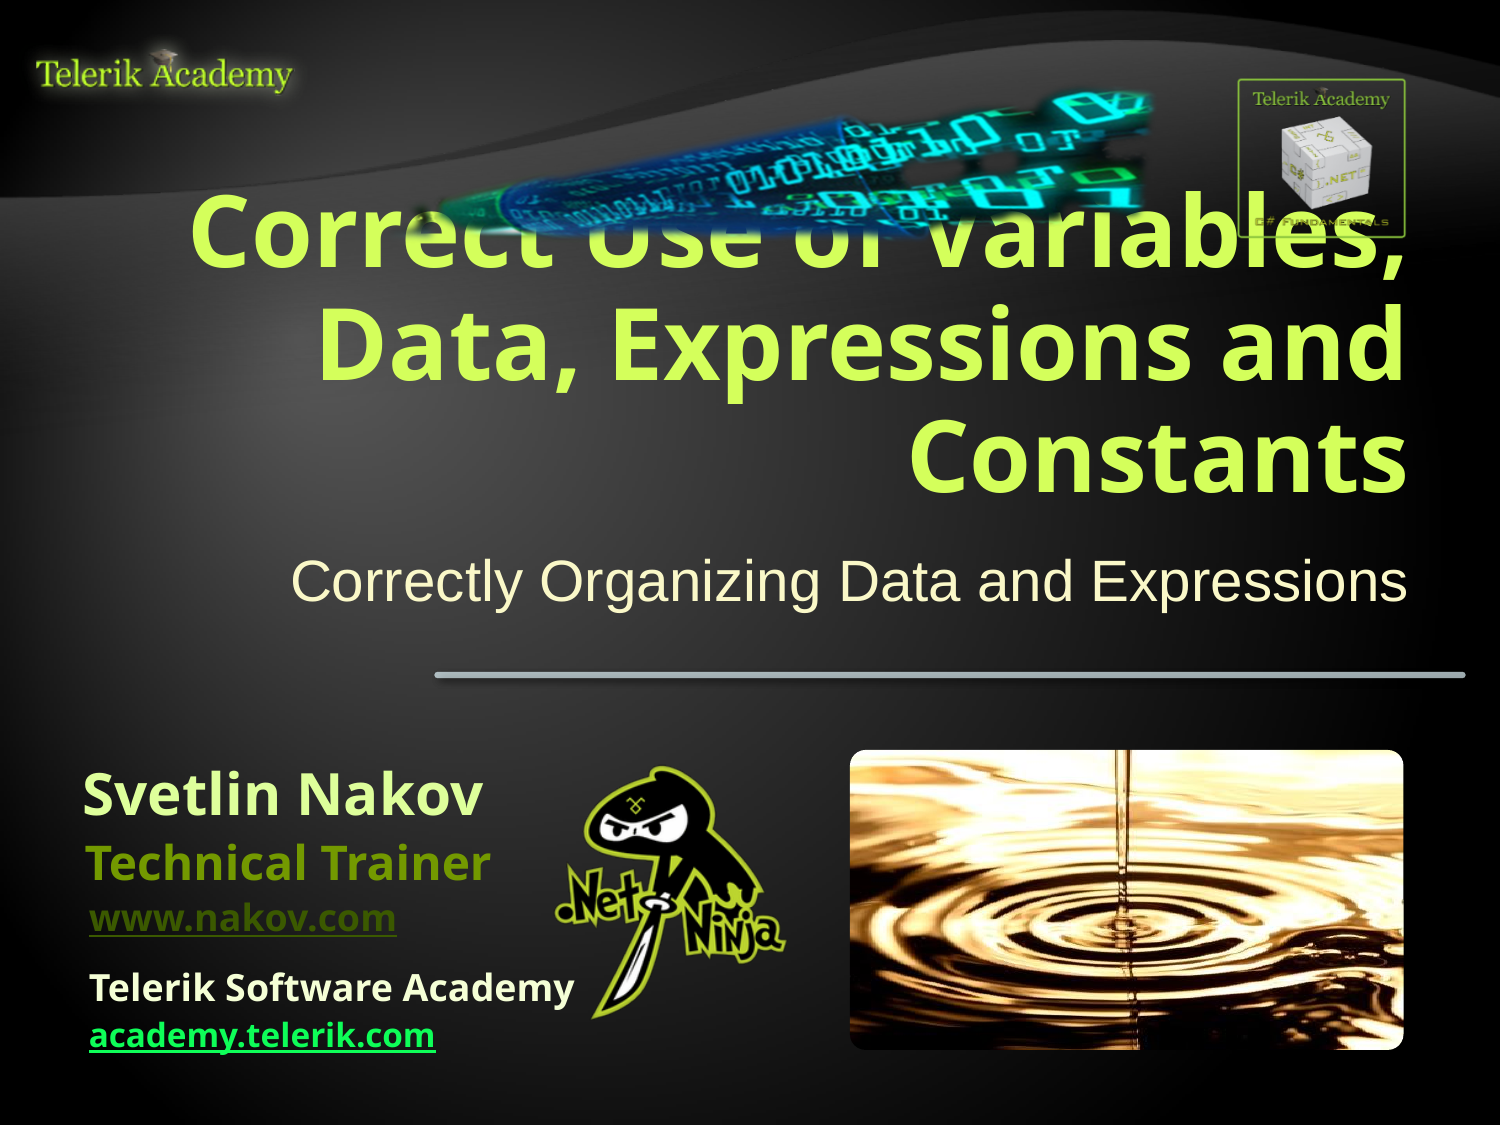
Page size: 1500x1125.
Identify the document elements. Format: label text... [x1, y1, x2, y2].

subtitle Correctly Organizing Data and Expressions [162, 531, 1425, 625]
text_box academy.telerik.com [74, 1006, 700, 1067]
title Correct Use of Variables, Data, Expressions and Constants [62, 262, 1425, 513]
text_box www.nakov.com [74, 886, 542, 953]
text_box Technical Trainer [69, 825, 542, 898]
text_box Telerik Software Academy [74, 956, 542, 1006]
text_box Svetlin Nakov [67, 750, 700, 835]
picture [0, 0, 1500, 1125]
